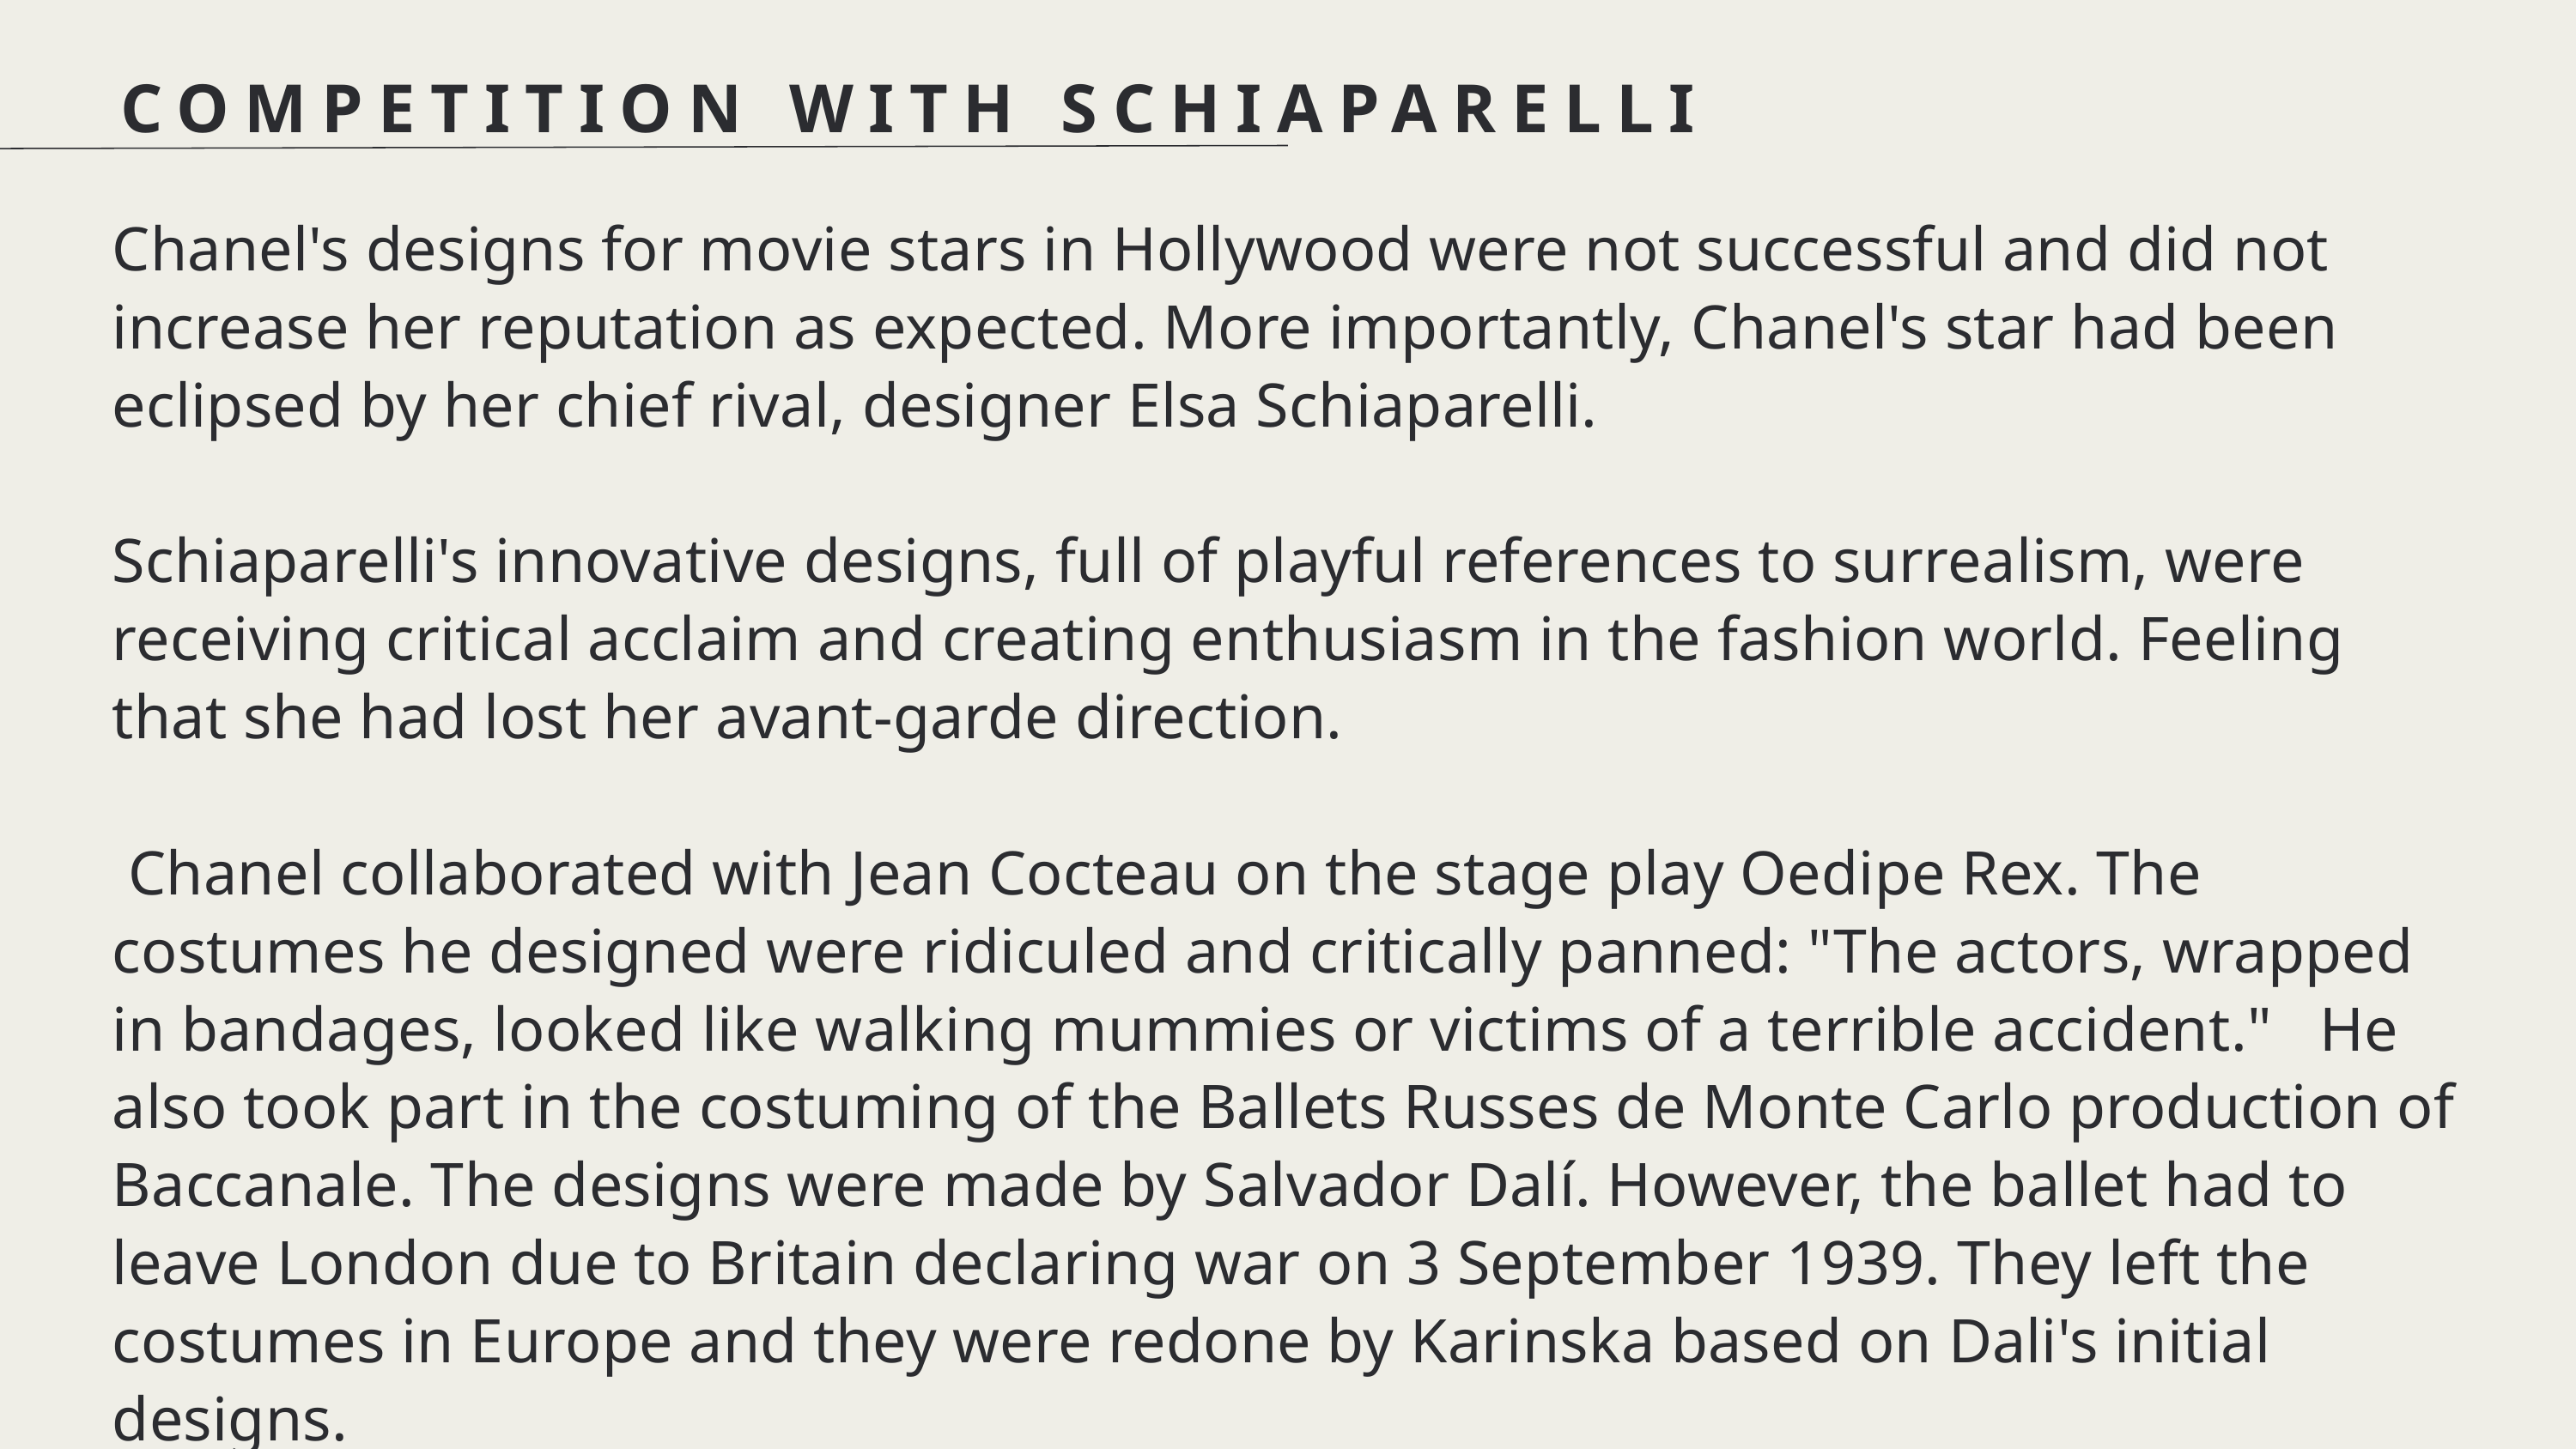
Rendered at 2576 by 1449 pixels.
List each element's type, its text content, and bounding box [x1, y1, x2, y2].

text_box Chanel's designs for movie stars in Hollywood were not successful and did not increase her reputation as expected. More importantly, Chanel's star had been eclipsed by her chief rival, designer Elsa Schiaparelli. Schiaparelli's innovative designs, full of playful references to surrealism, were receiving critical acclaim and creating enthusiasm in the fashion world. Feeling that she had lost her avant-garde direction. Chanel collaborated with Jean Cocteau on the stage play Oedipe Rex. The costumes he designed were ridiculed and critically panned: "The actors, wrapped in bandages, looked like walking mummies or victims of a terrible accident." He also took part in the costuming of the Ballets Russes de Monte Carlo production of Baccanale. The designs were made by Salvador Dalí. However, the ballet had to leave London due to Britain declaring war on 3 September 1939. They left the costumes in Europe and they were redone by Karinska based on Dali's initial designs. [112, 204, 2471, 1449]
text_box COMPETITION WITH SCHIAPARELLI [119, 52, 2407, 147]
